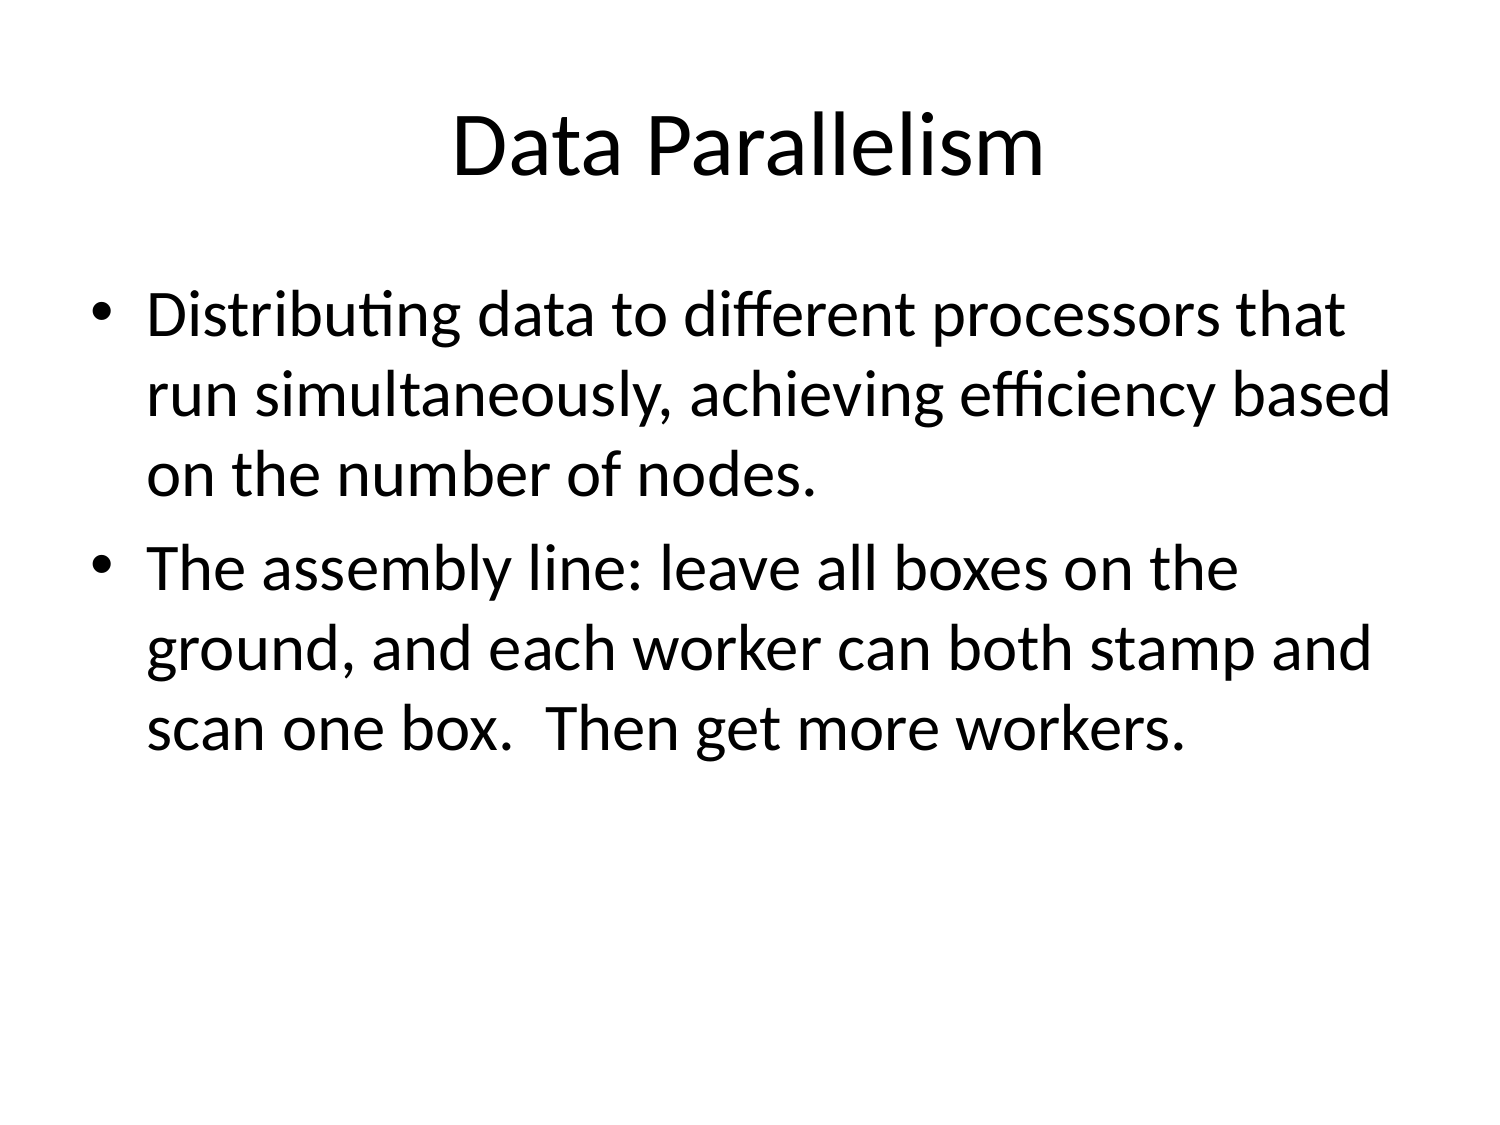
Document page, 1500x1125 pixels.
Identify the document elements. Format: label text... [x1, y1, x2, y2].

title Data Parallelism [75, 45, 1425, 233]
list Distributing data to different processors that run simultaneously, achieving efficiency based on the number of nodes. The assembly line: leave all boxes on the ground, and each worker can both stamp and scan one box. Then get more workers. [75, 262, 1425, 1005]
